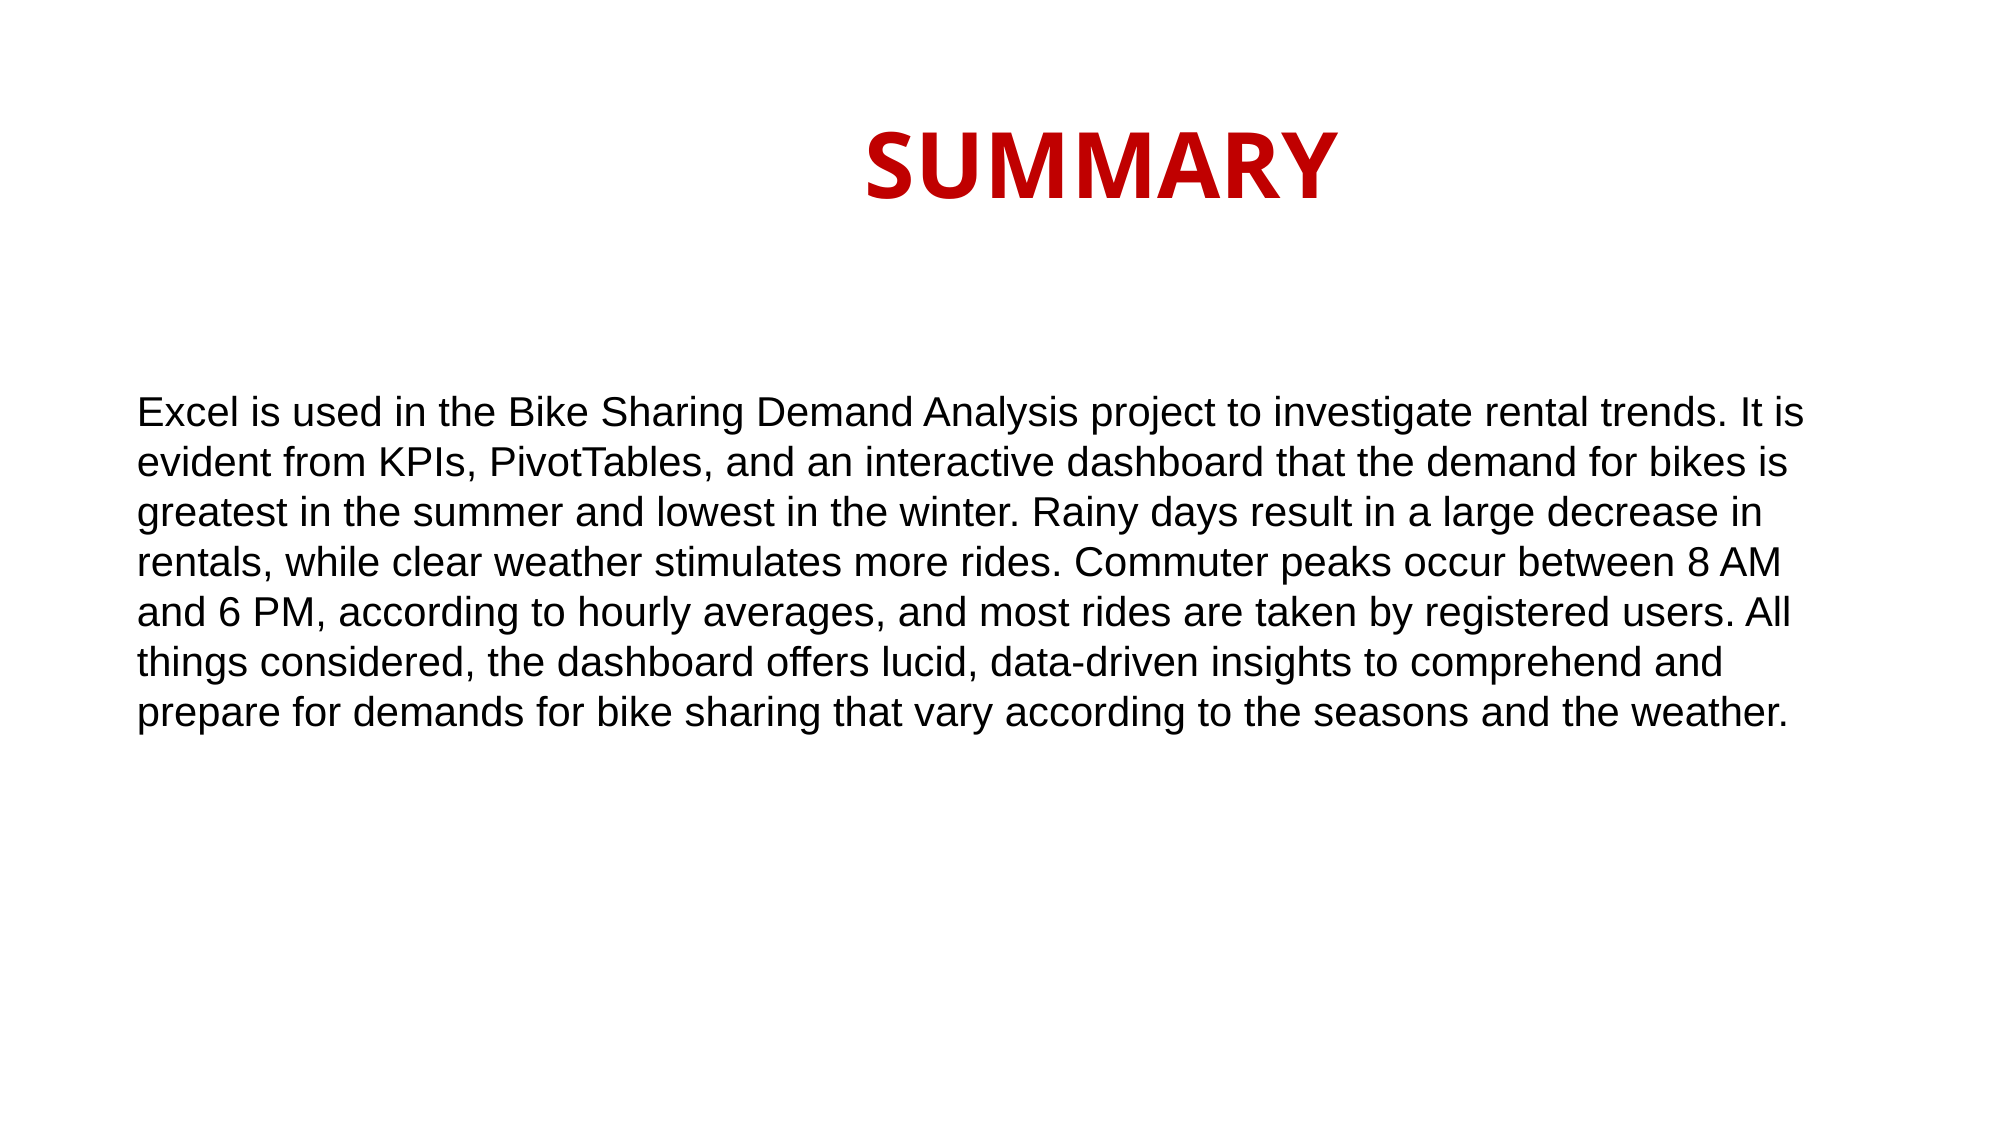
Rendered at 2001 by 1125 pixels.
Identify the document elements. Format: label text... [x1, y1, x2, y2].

title SUMMARY [137, 59, 1863, 278]
list Excel is used in the Bike Sharing Demand Analysis project to investigate rental trends. It is evident from KPIs, PivotTables, and an interactive dashboard that the demand for bikes is greatest in the summer and lowest in the winter. Rainy days result in a large decrease in rentals, while clear weather stimulates more rides. Commuter peaks occur between 8 AM and 6 PM, according to hourly averages, and most rides are taken by registered users. All things considered, the dashboard offers lucid, data-driven insights to comprehend and prepare for demands for bike sharing that vary according to the seasons and the weather. [121, 233, 1847, 886]
